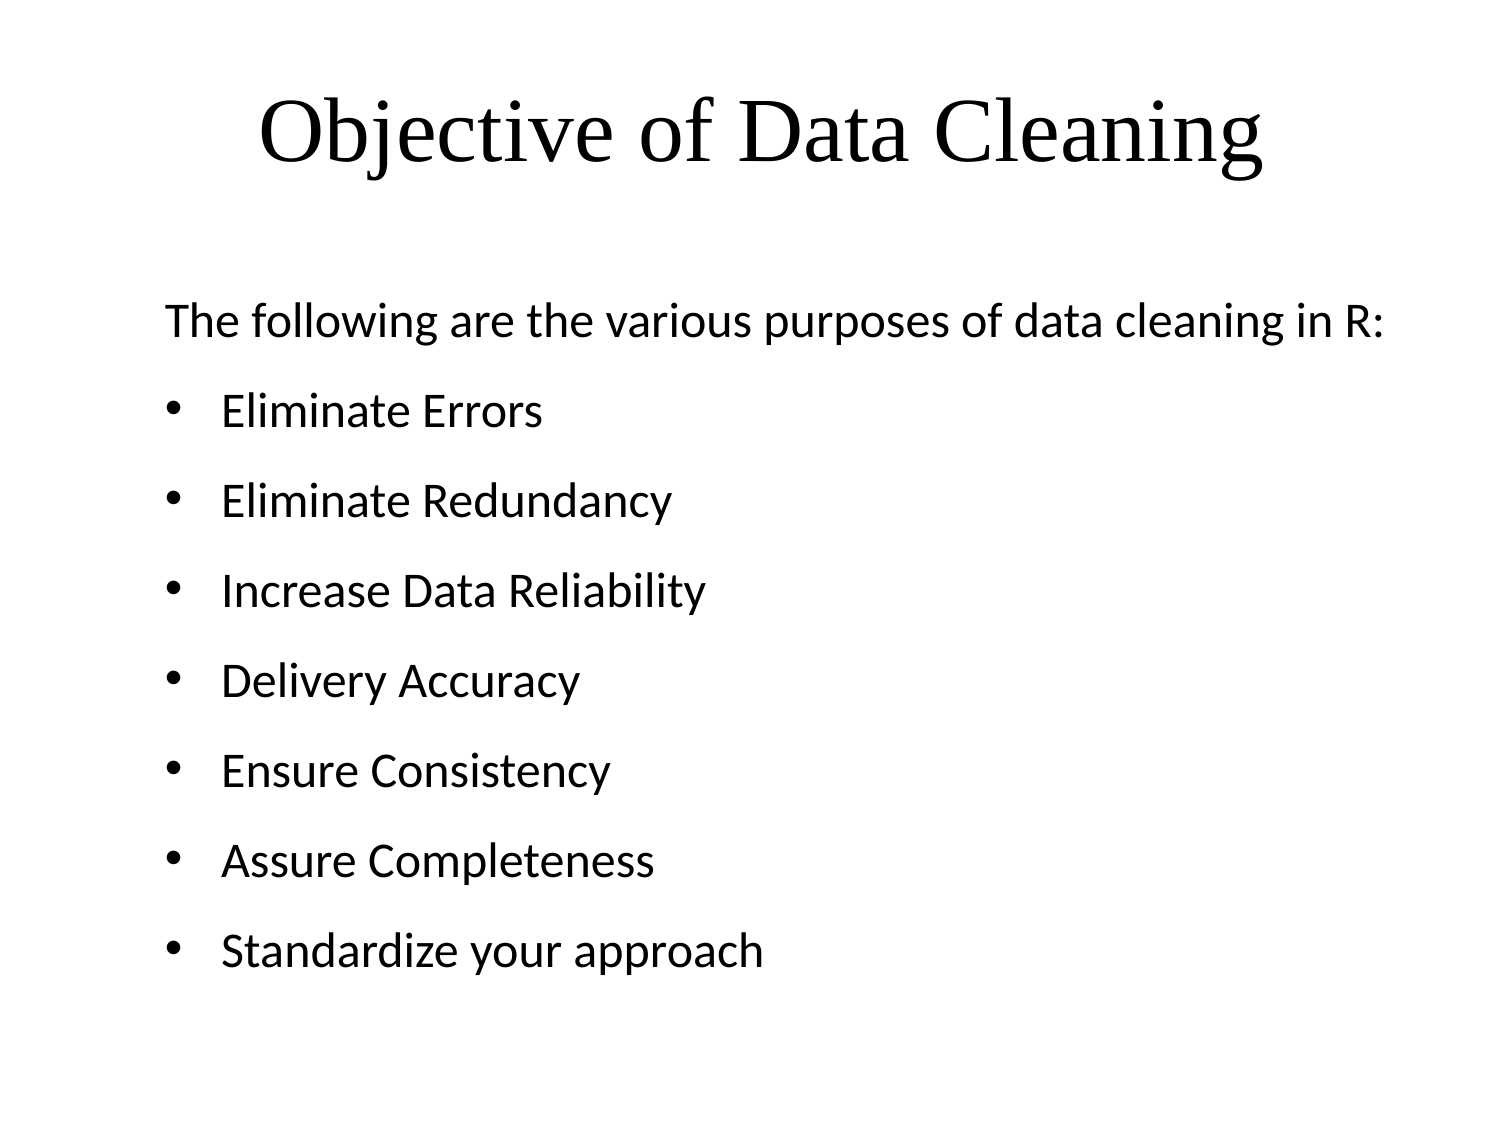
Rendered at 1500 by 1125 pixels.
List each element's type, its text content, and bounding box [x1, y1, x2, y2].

title Objective of Data Cleaning [125, 4, 1400, 246]
text_box The following are the various purposes of data cleaning in R: Eliminate Errors Eliminate Redundancy Increase Data Reliability Delivery Accuracy Ensure Consistency Assure Completeness Standardize your approach [149, 249, 1413, 985]
